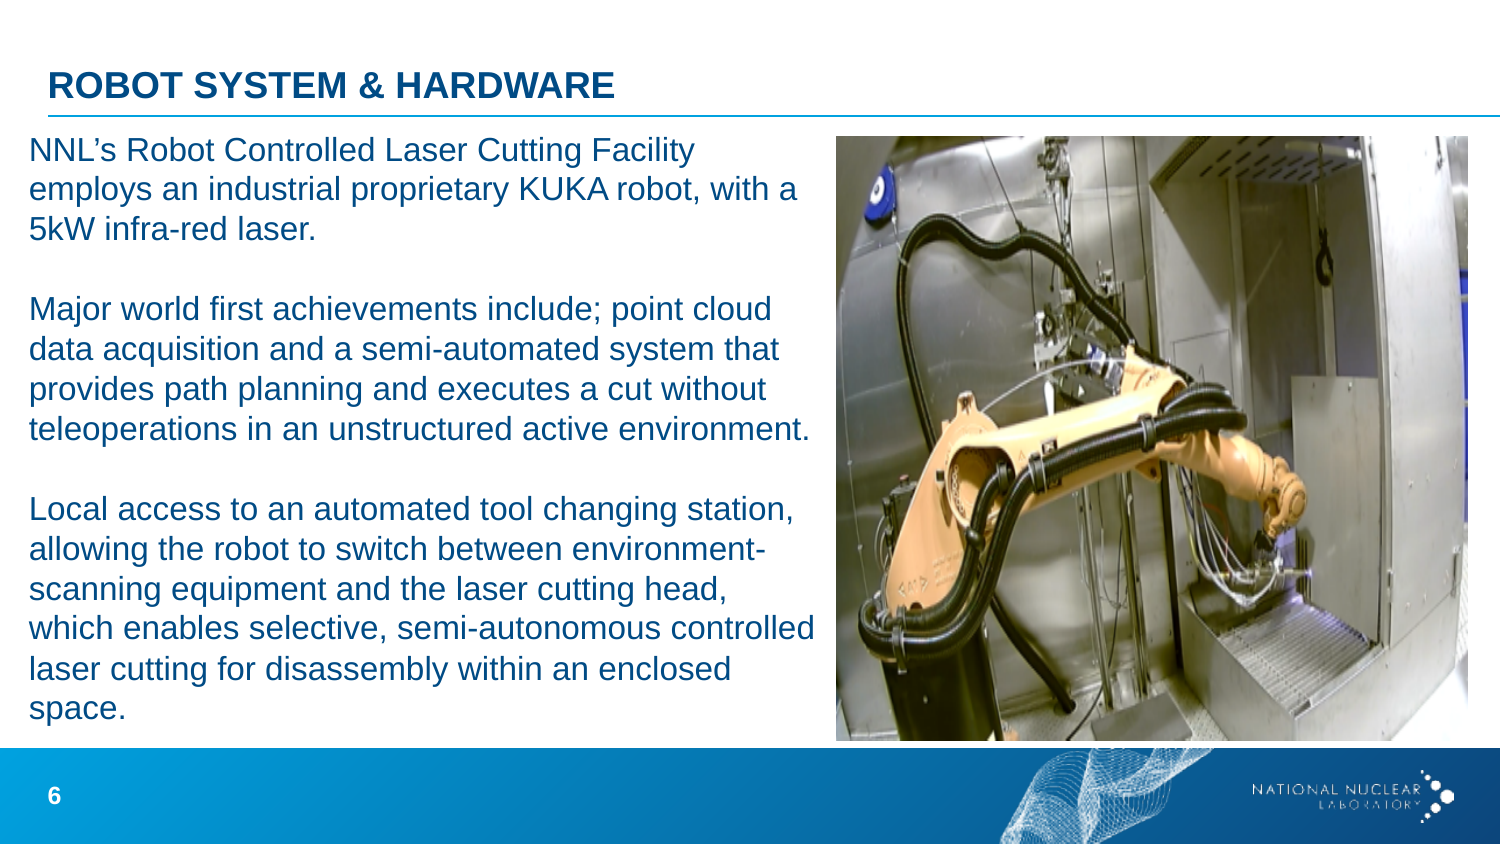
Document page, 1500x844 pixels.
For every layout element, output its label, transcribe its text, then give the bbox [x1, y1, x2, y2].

text_box NNL’s Robot Controlled Laser Cutting Facility employs an industrial proprietary KUKA robot, with a 5kW infra-red laser. Major world first achievements include; point cloud data acquisition and a semi-automated system that provides path planning and executes a cut without teleoperations in an unstructured active environment. Local access to an automated tool changing station, allowing the robot to switch between environment-scanning equipment and the laser cutting head, which enables selective, semi-autonomous controlled laser cutting for disassembly within an enclosed space. [13, 120, 837, 734]
picture [984, 748, 1238, 844]
picture [836, 136, 1468, 741]
title ROBOT SYSTEM & HARDWARE [47, 38, 757, 107]
picture [1253, 770, 1454, 823]
slide_number 6 [47, 781, 102, 807]
